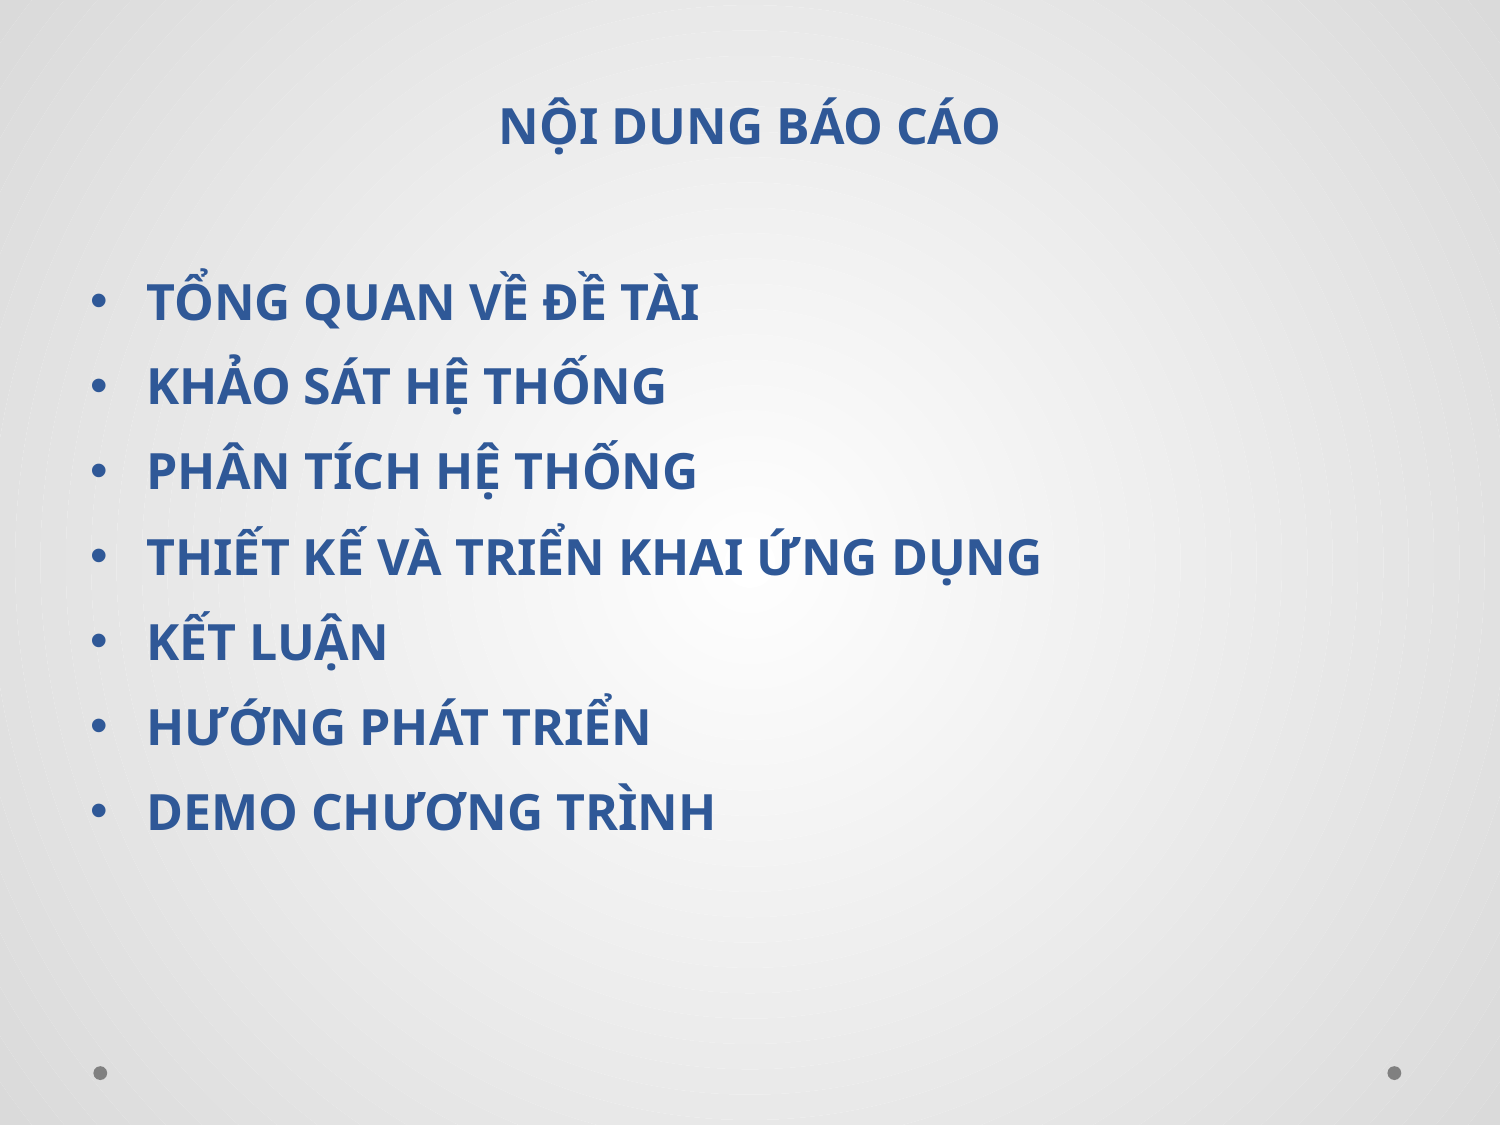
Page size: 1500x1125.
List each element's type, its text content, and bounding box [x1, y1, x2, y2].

list TỔNG QUAN VỀ ĐỀ TÀI KHẢO SÁT HỆ THỐNG PHÂN TÍCH HỆ THỐNG THIẾT KẾ VÀ TRIỂN KHAI ỨNG DỤNG KẾT LUẬN HƯỚNG PHÁT TRIỂN DEMO CHƯƠNG TRÌNH [75, 262, 1425, 1005]
title NỘI DUNG BÁO CÁO [75, 0, 1425, 163]
